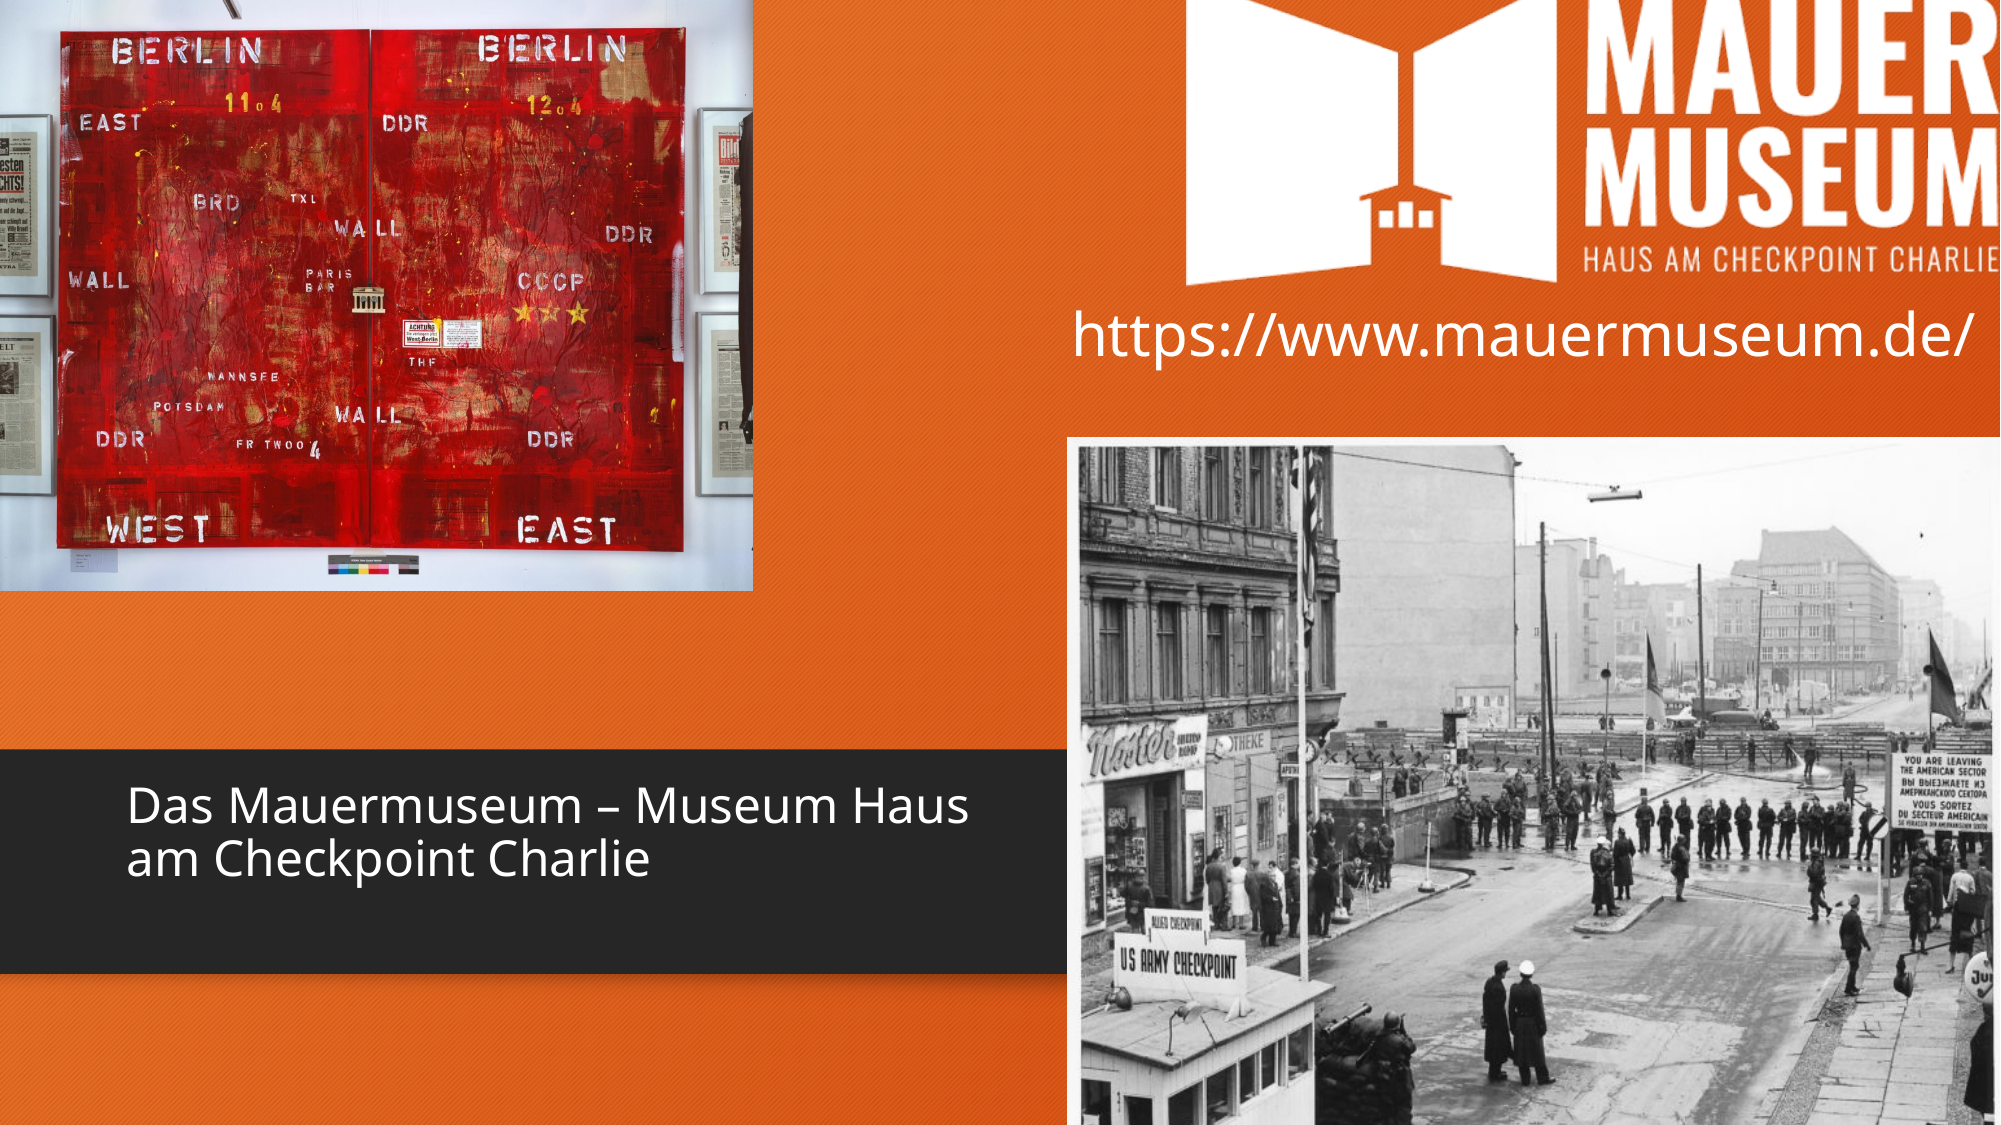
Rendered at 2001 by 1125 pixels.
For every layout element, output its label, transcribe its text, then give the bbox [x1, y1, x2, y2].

list Das Mauermuseum – Museum Haus am Checkpoint Charlie [111, 772, 1006, 895]
picture [1186, 0, 2000, 288]
picture [0, 437, 2000, 1125]
picture [0, 0, 754, 591]
title https://www.mauermuseum.de/ [1056, 286, 2000, 452]
